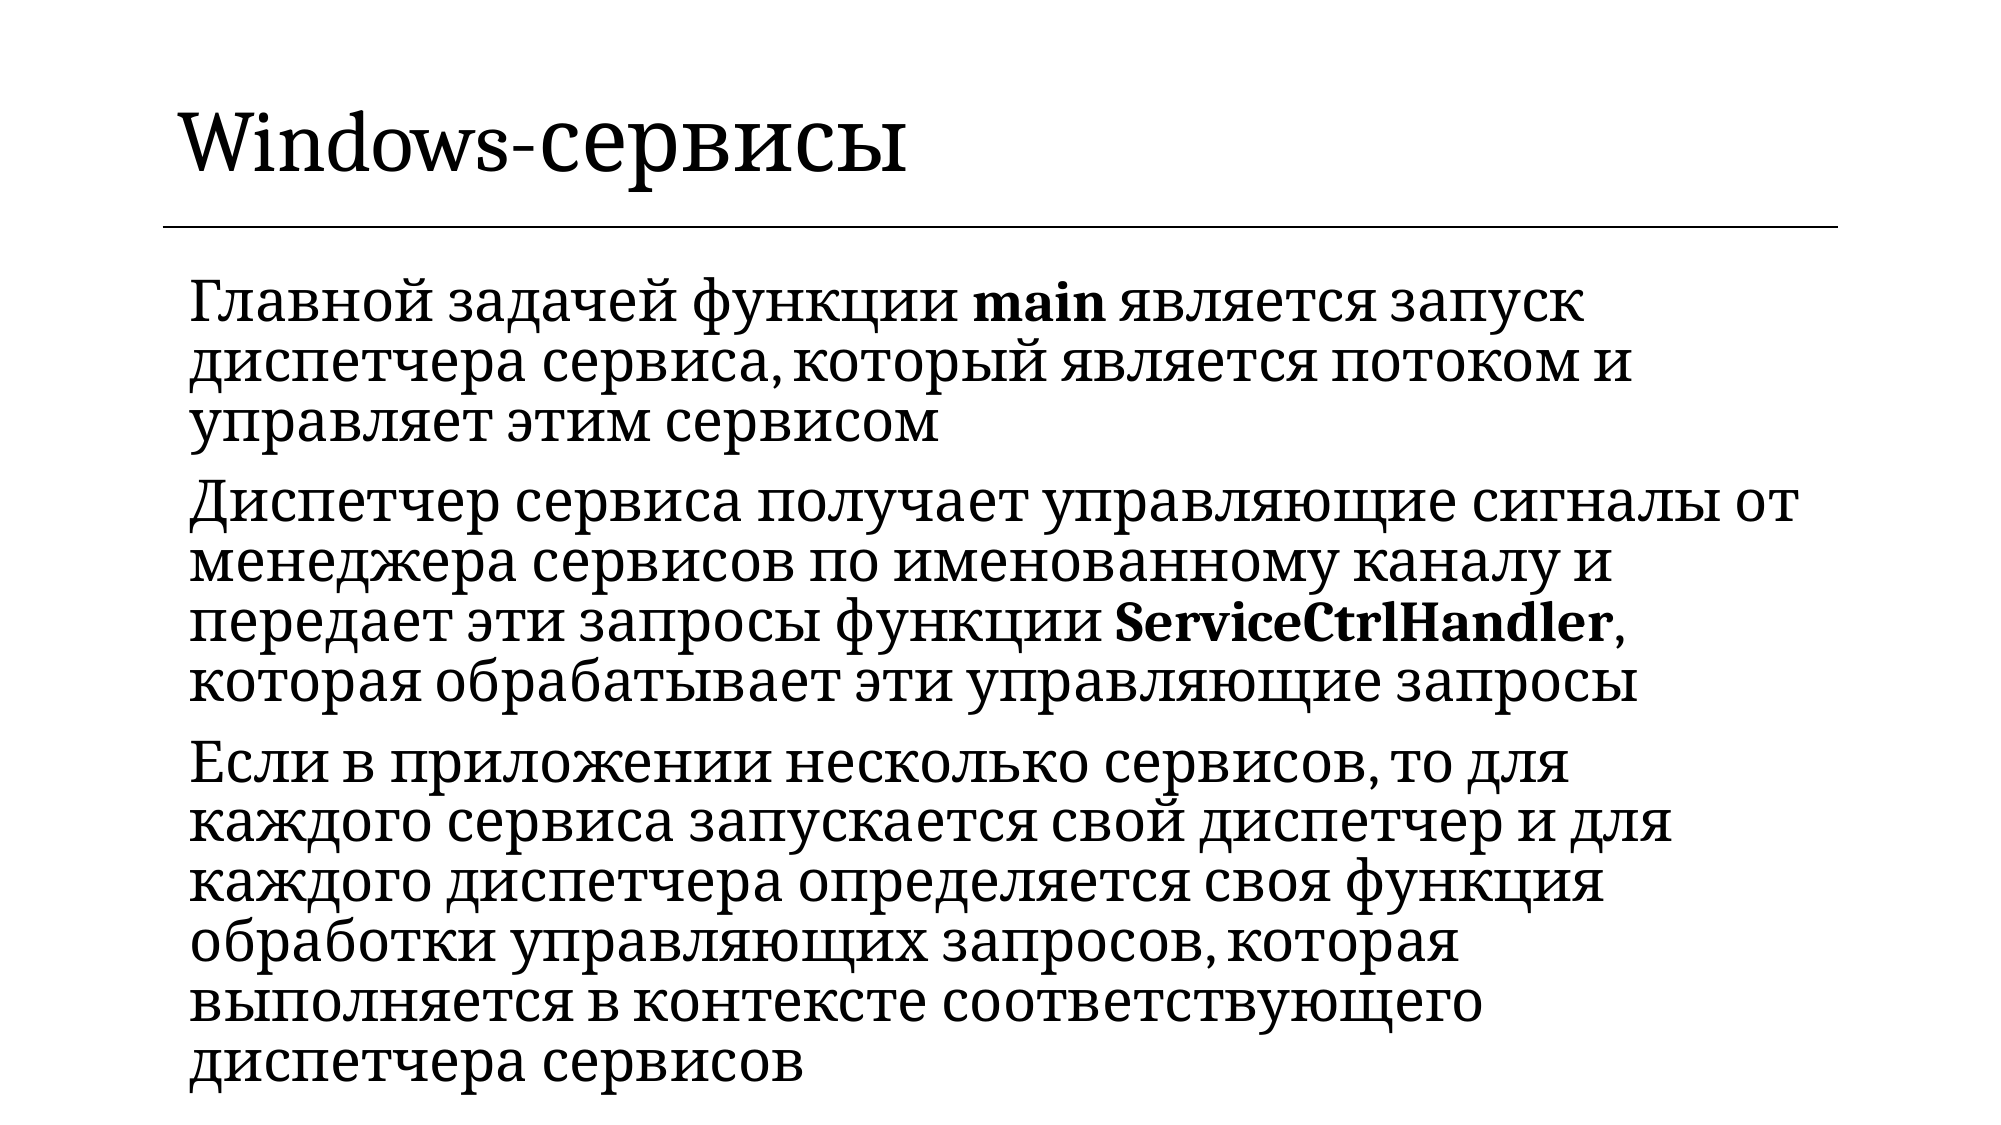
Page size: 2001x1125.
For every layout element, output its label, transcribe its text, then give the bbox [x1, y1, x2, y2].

table_header Windows-сервисы [163, 60, 1838, 226]
list Главной задачей функции main является запуск диспетчера сервиса, который является потоком и управляет этим сервисом Диспетчер сервиса получает управляющие сигналы от менеджера сервисов по именованному каналу и передает эти запросы функции ServiceCtrlHandler, которая обрабатывает эти управляющие запросы Если в приложении несколько сервисов, то для каждого сервиса запускается свой диспетчер и для каждого диспетчера определяется своя функция обработки управляющих запросов, которая выполняется в контексте соответствующего диспетчера сервисов [137, 266, 1838, 1107]
